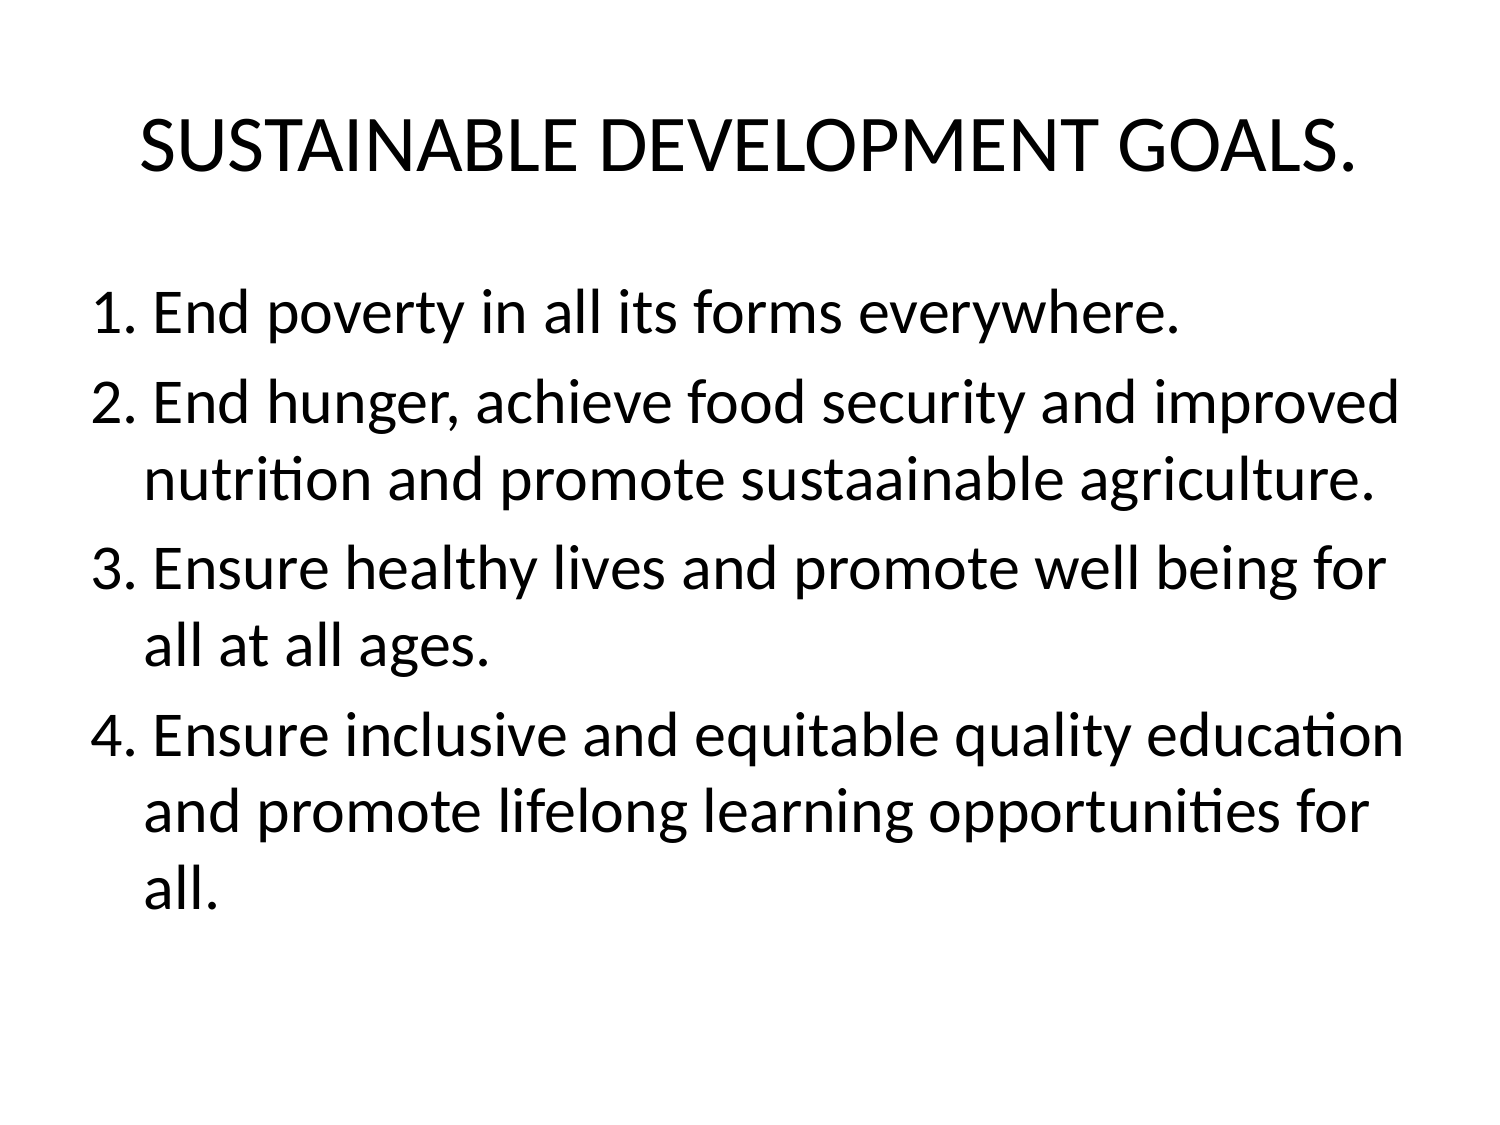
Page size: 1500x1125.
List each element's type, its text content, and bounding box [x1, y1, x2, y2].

title SUSTAINABLE DEVELOPMENT GOALS. [75, 45, 1425, 233]
list 1. End poverty in all its forms everywhere. 2. End hunger, achieve food security and improved nutrition and promote sustaainable agriculture. 3. Ensure healthy lives and promote well being for all at all ages. 4. Ensure inclusive and equitable quality education and promote lifelong learning opportunities for all. [75, 262, 1425, 1005]
